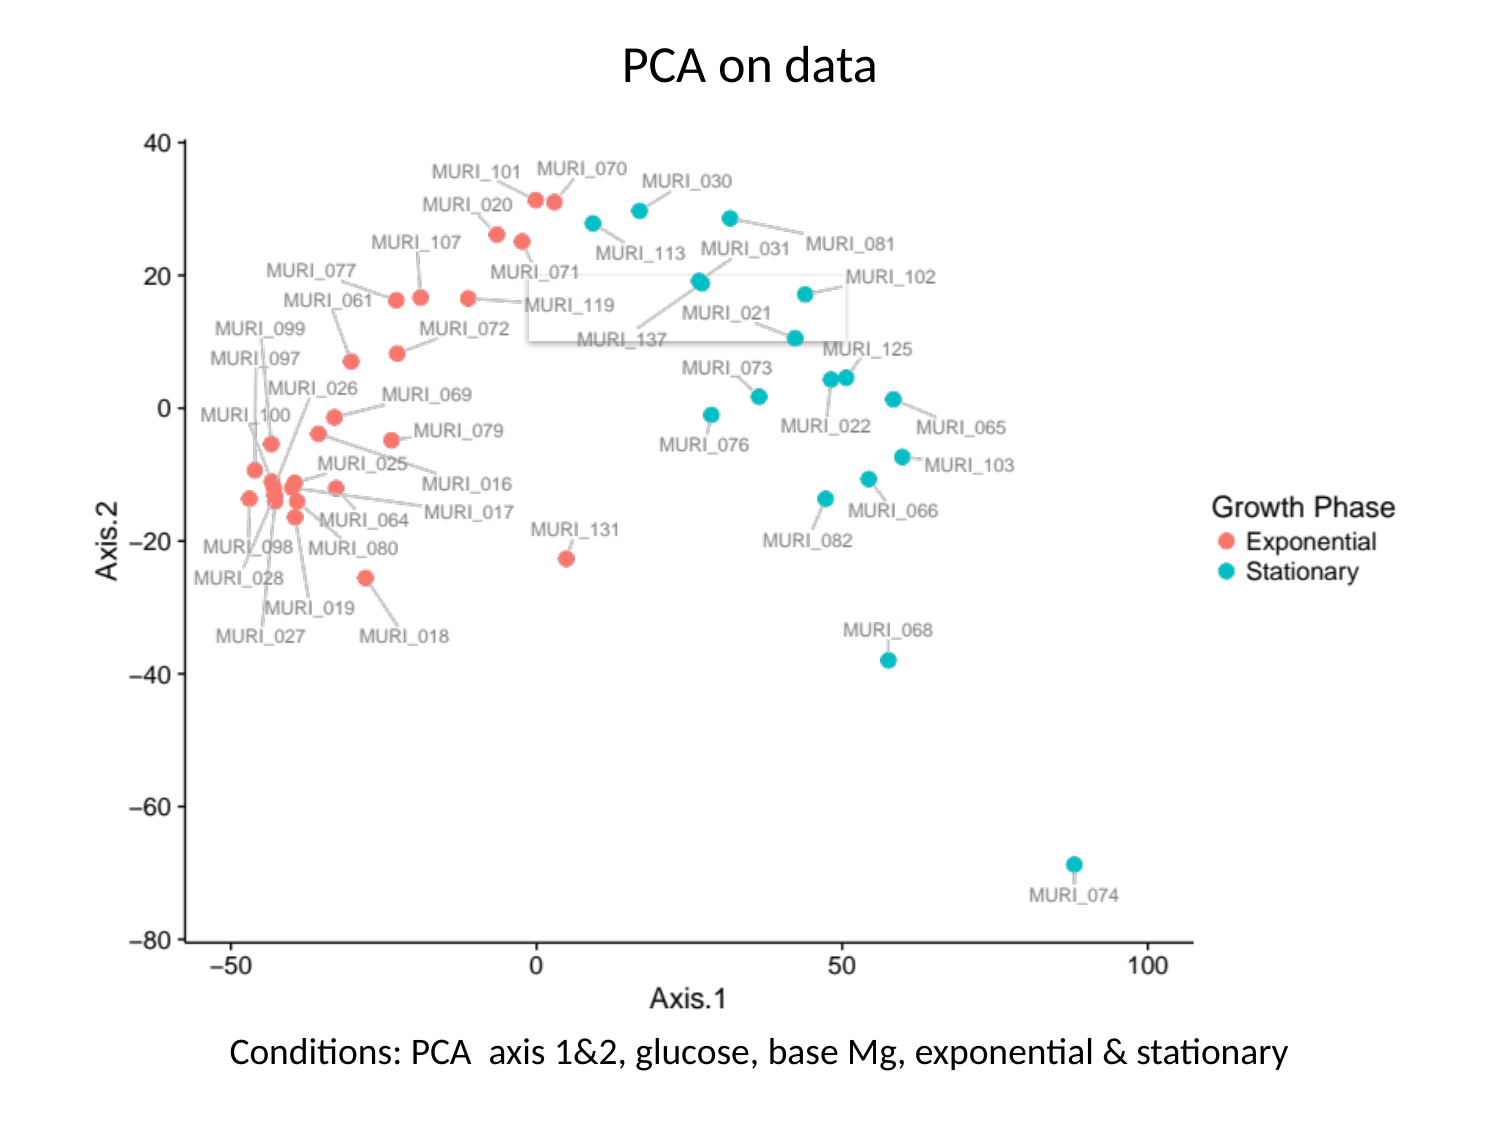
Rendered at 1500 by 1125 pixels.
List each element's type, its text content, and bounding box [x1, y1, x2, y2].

title PCA on data [75, 20, 1425, 104]
text_box Conditions: PCA axis 1&2, glucose, base Mg, exponential & stationary [116, 1034, 1403, 1125]
picture [74, 125, 1426, 1026]
